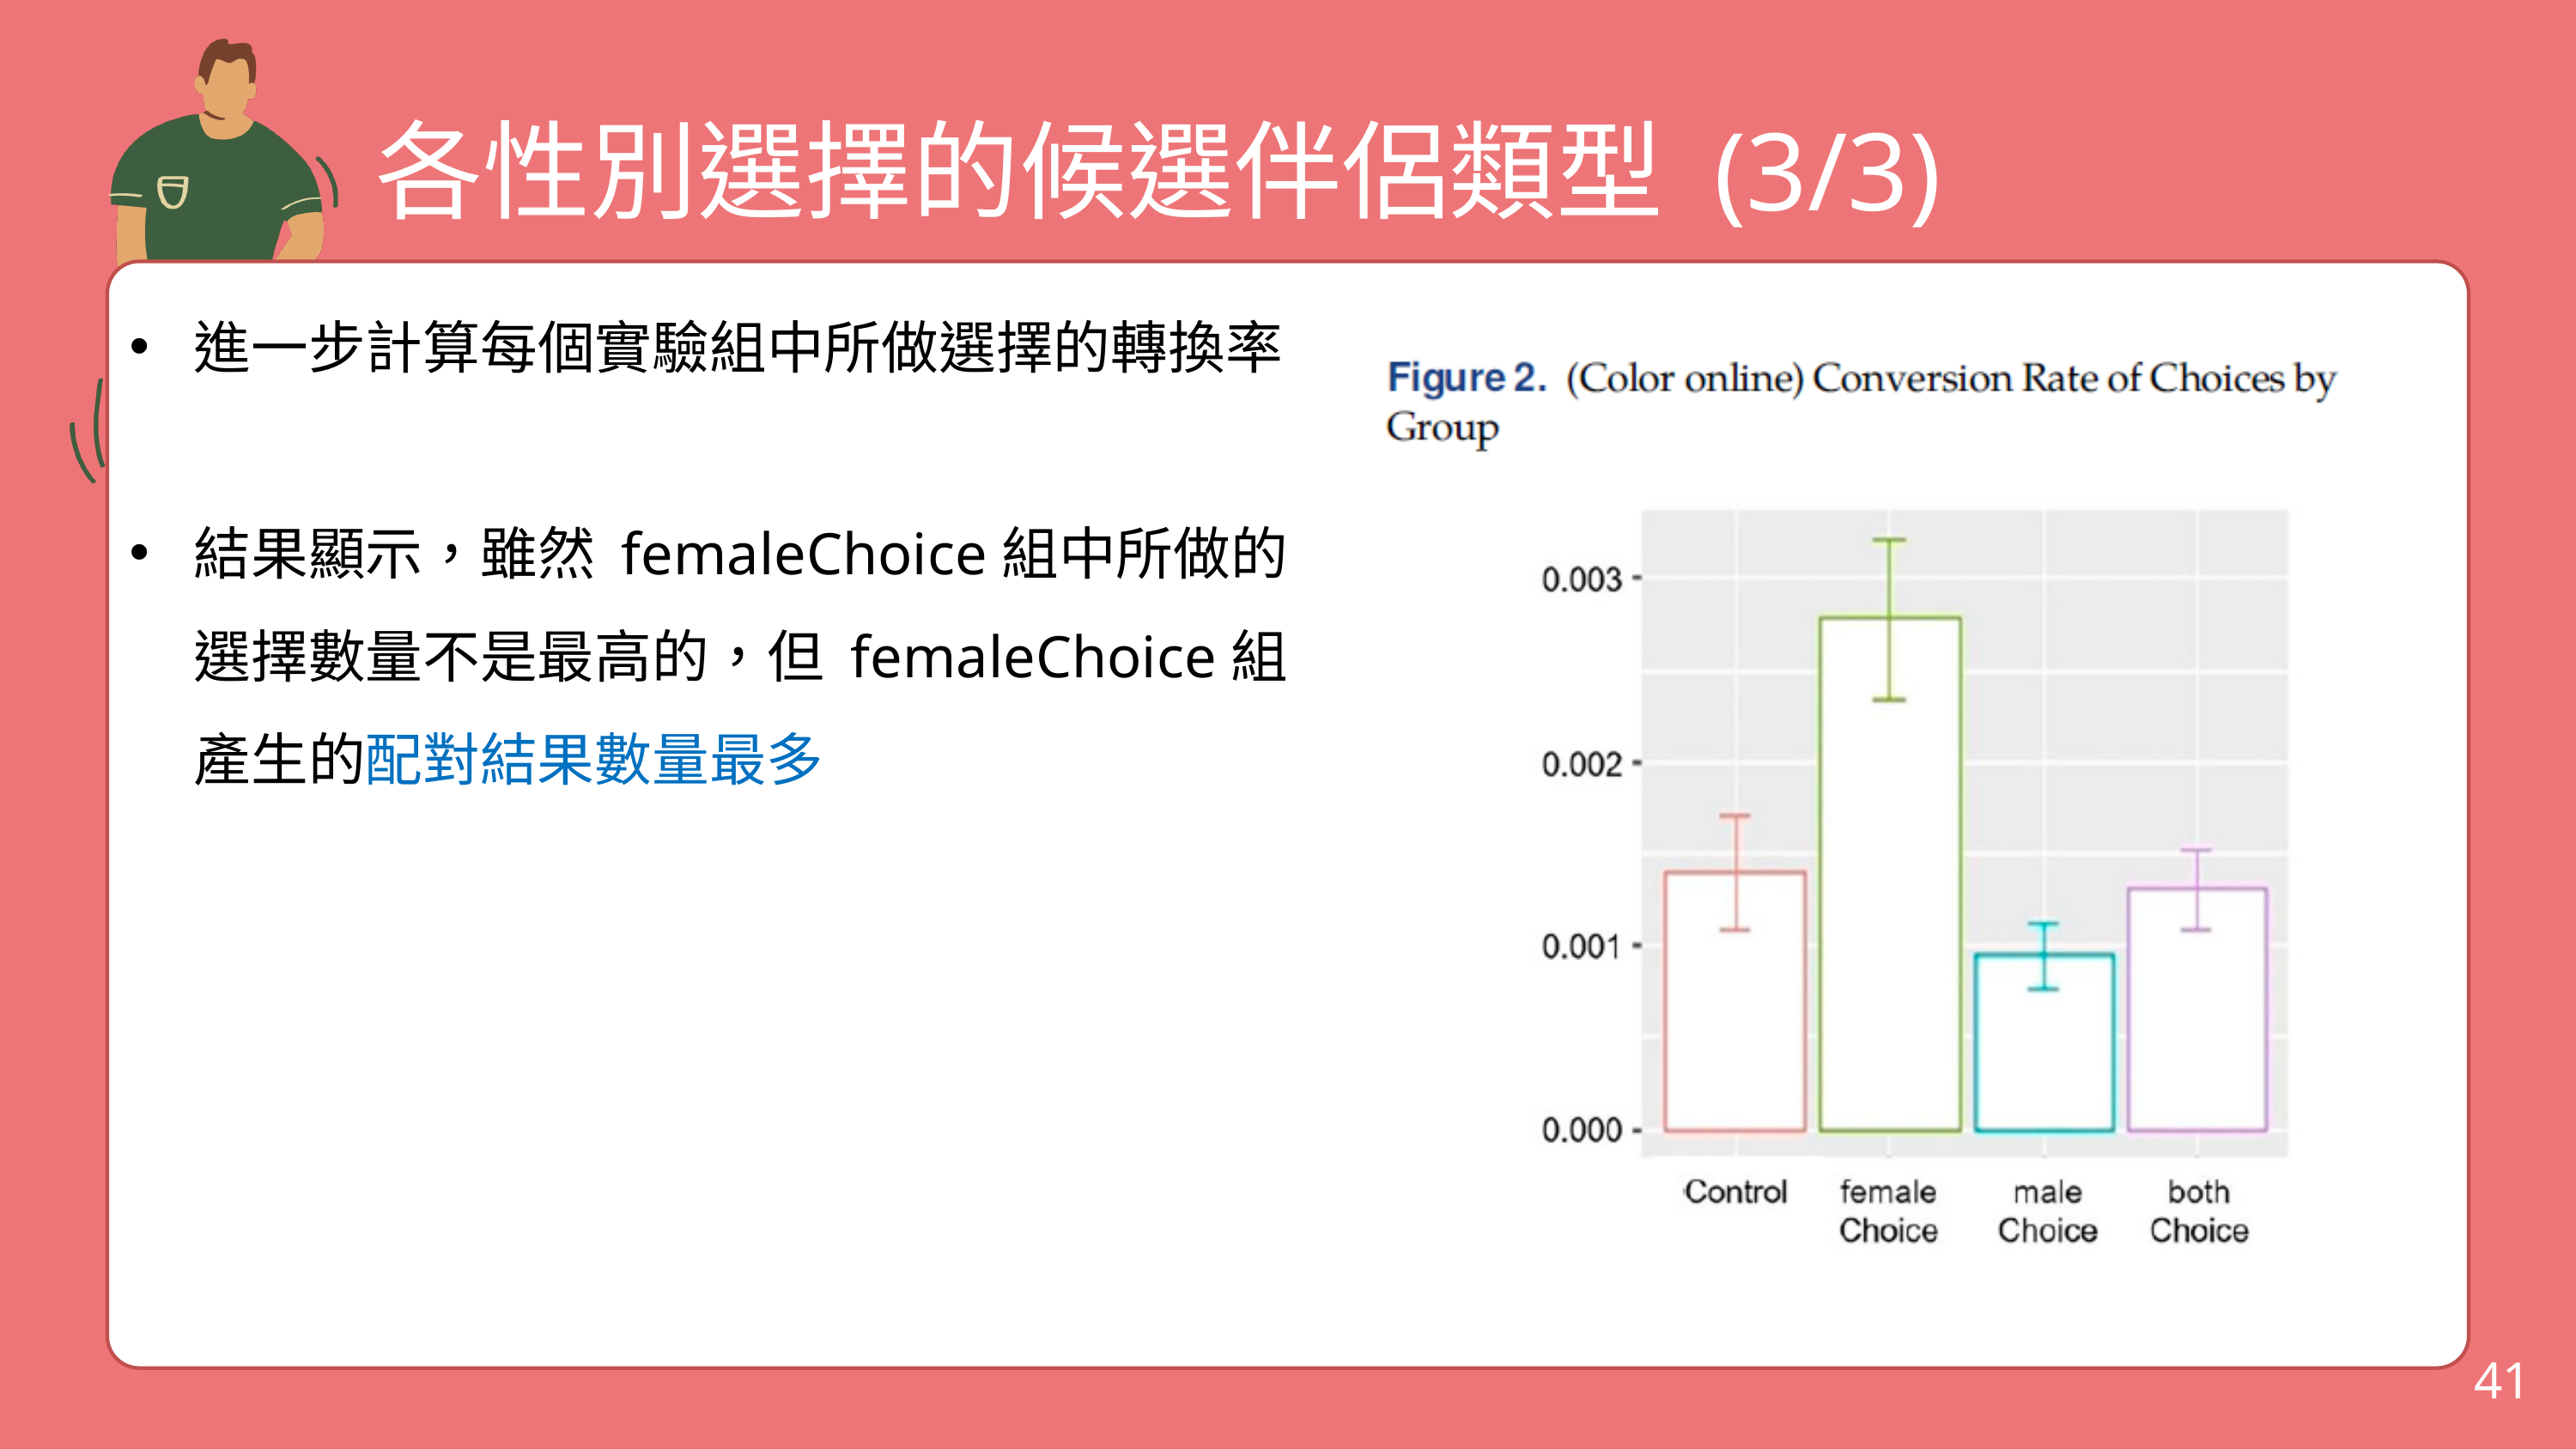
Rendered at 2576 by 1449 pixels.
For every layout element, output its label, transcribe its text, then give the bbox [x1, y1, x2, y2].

text_box 各性別選擇的候選伴侶類型 (3/3) [375, 83, 2029, 233]
picture [1368, 325, 2394, 1294]
text_box 進一步計算每個實驗組中所做選擇的轉換率 結果顯示，雖然 femaleChoice組中所做的 選擇數量不是最高的，但 femaleChoice組 產生的配對結果數量最多 [105, 259, 2471, 1370]
slide_number 41 [2243, 1357, 2544, 1410]
text_box [70, 37, 338, 609]
